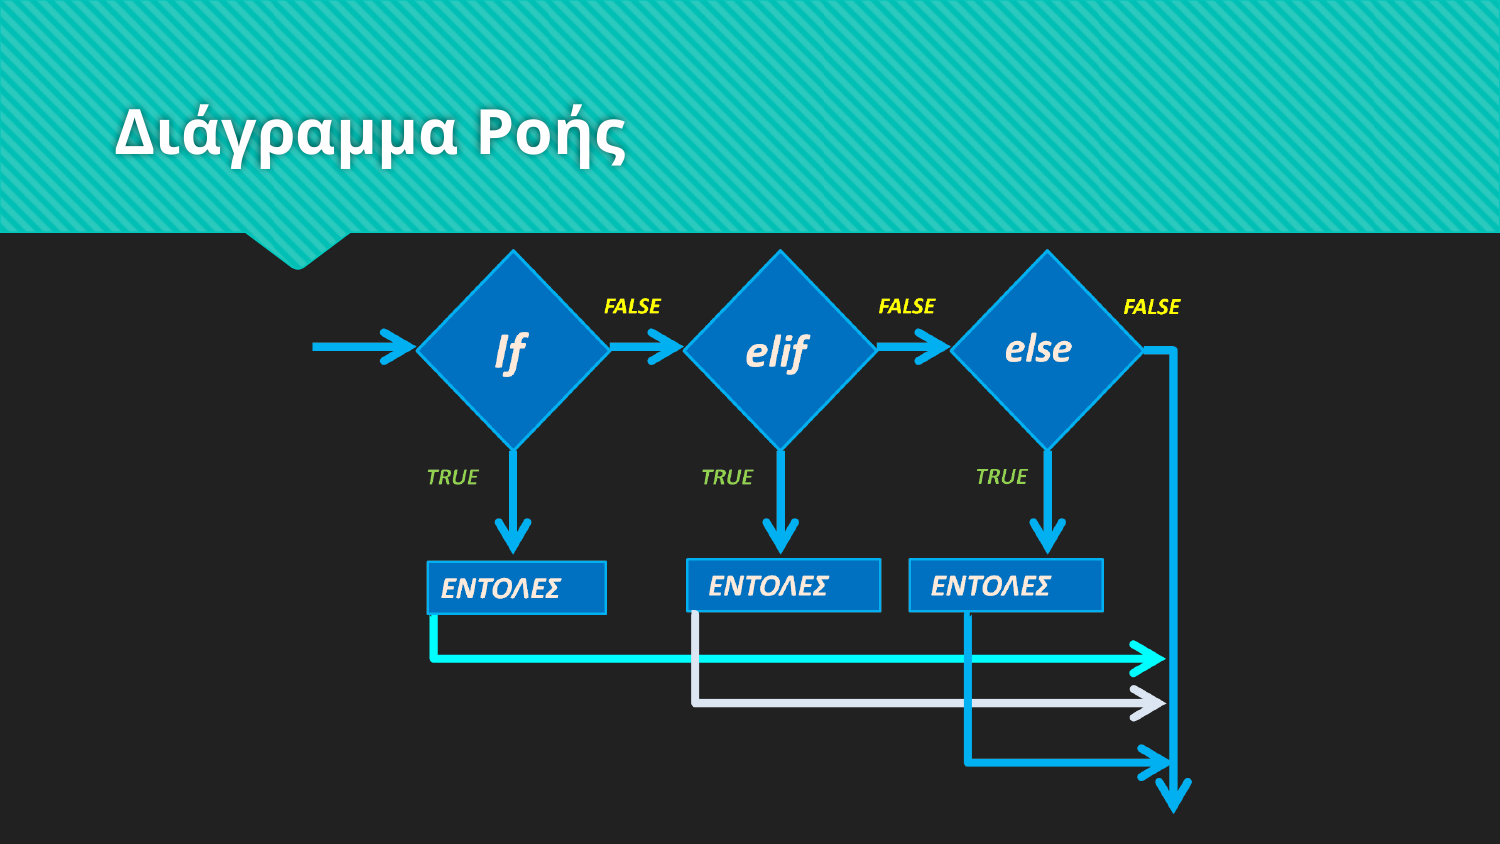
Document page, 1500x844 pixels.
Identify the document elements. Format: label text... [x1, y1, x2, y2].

picture [422, 255, 605, 446]
picture [312, 248, 1211, 844]
title Διάγραμμα Ροής [99, 55, 1401, 175]
picture [956, 255, 1139, 446]
picture [782, 248, 1046, 345]
picture [312, 248, 512, 346]
picture [689, 255, 872, 446]
picture [912, 562, 1100, 609]
picture [515, 248, 779, 345]
